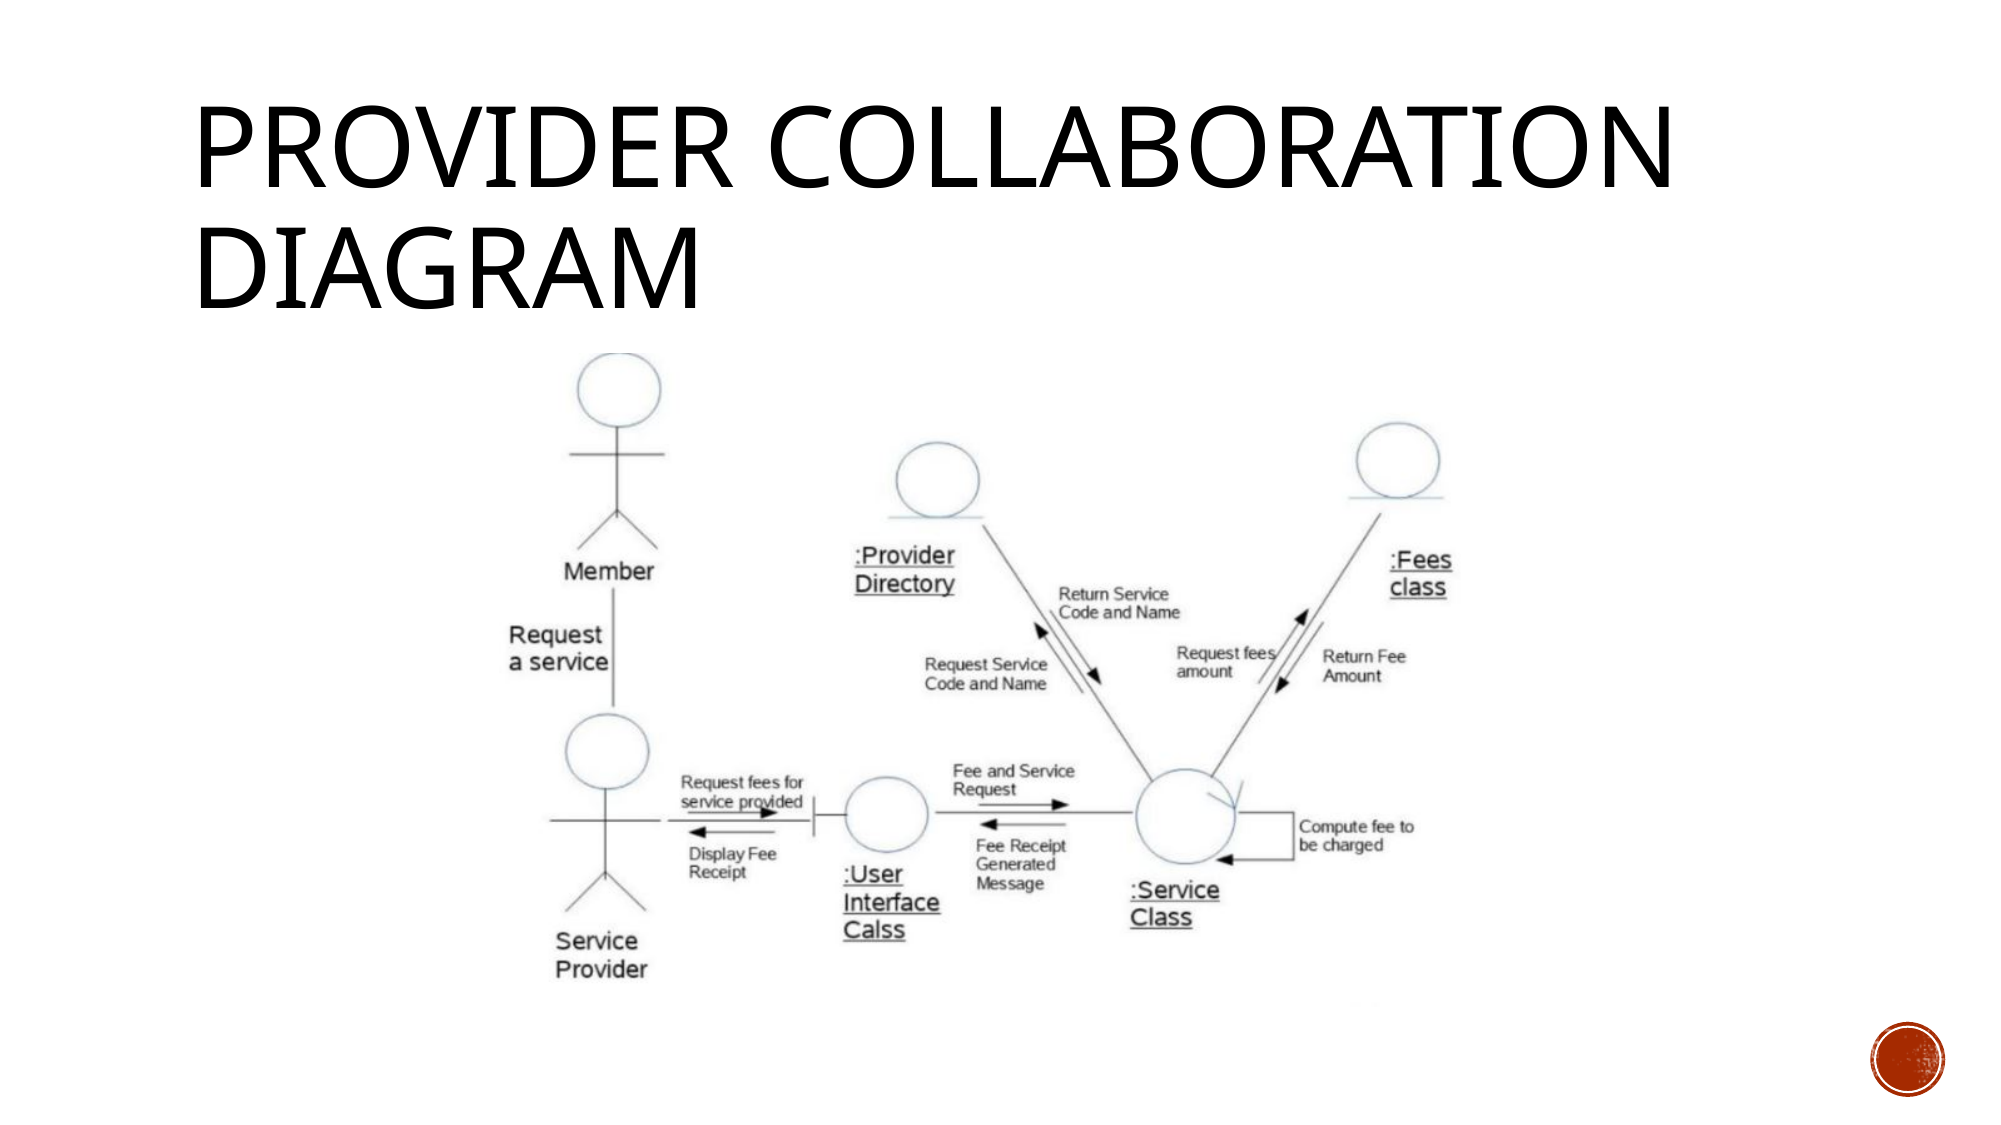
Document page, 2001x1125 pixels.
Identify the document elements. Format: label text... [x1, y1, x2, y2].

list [502, 355, 1502, 1006]
title Provider Collaboration Diagram [175, 79, 1826, 344]
